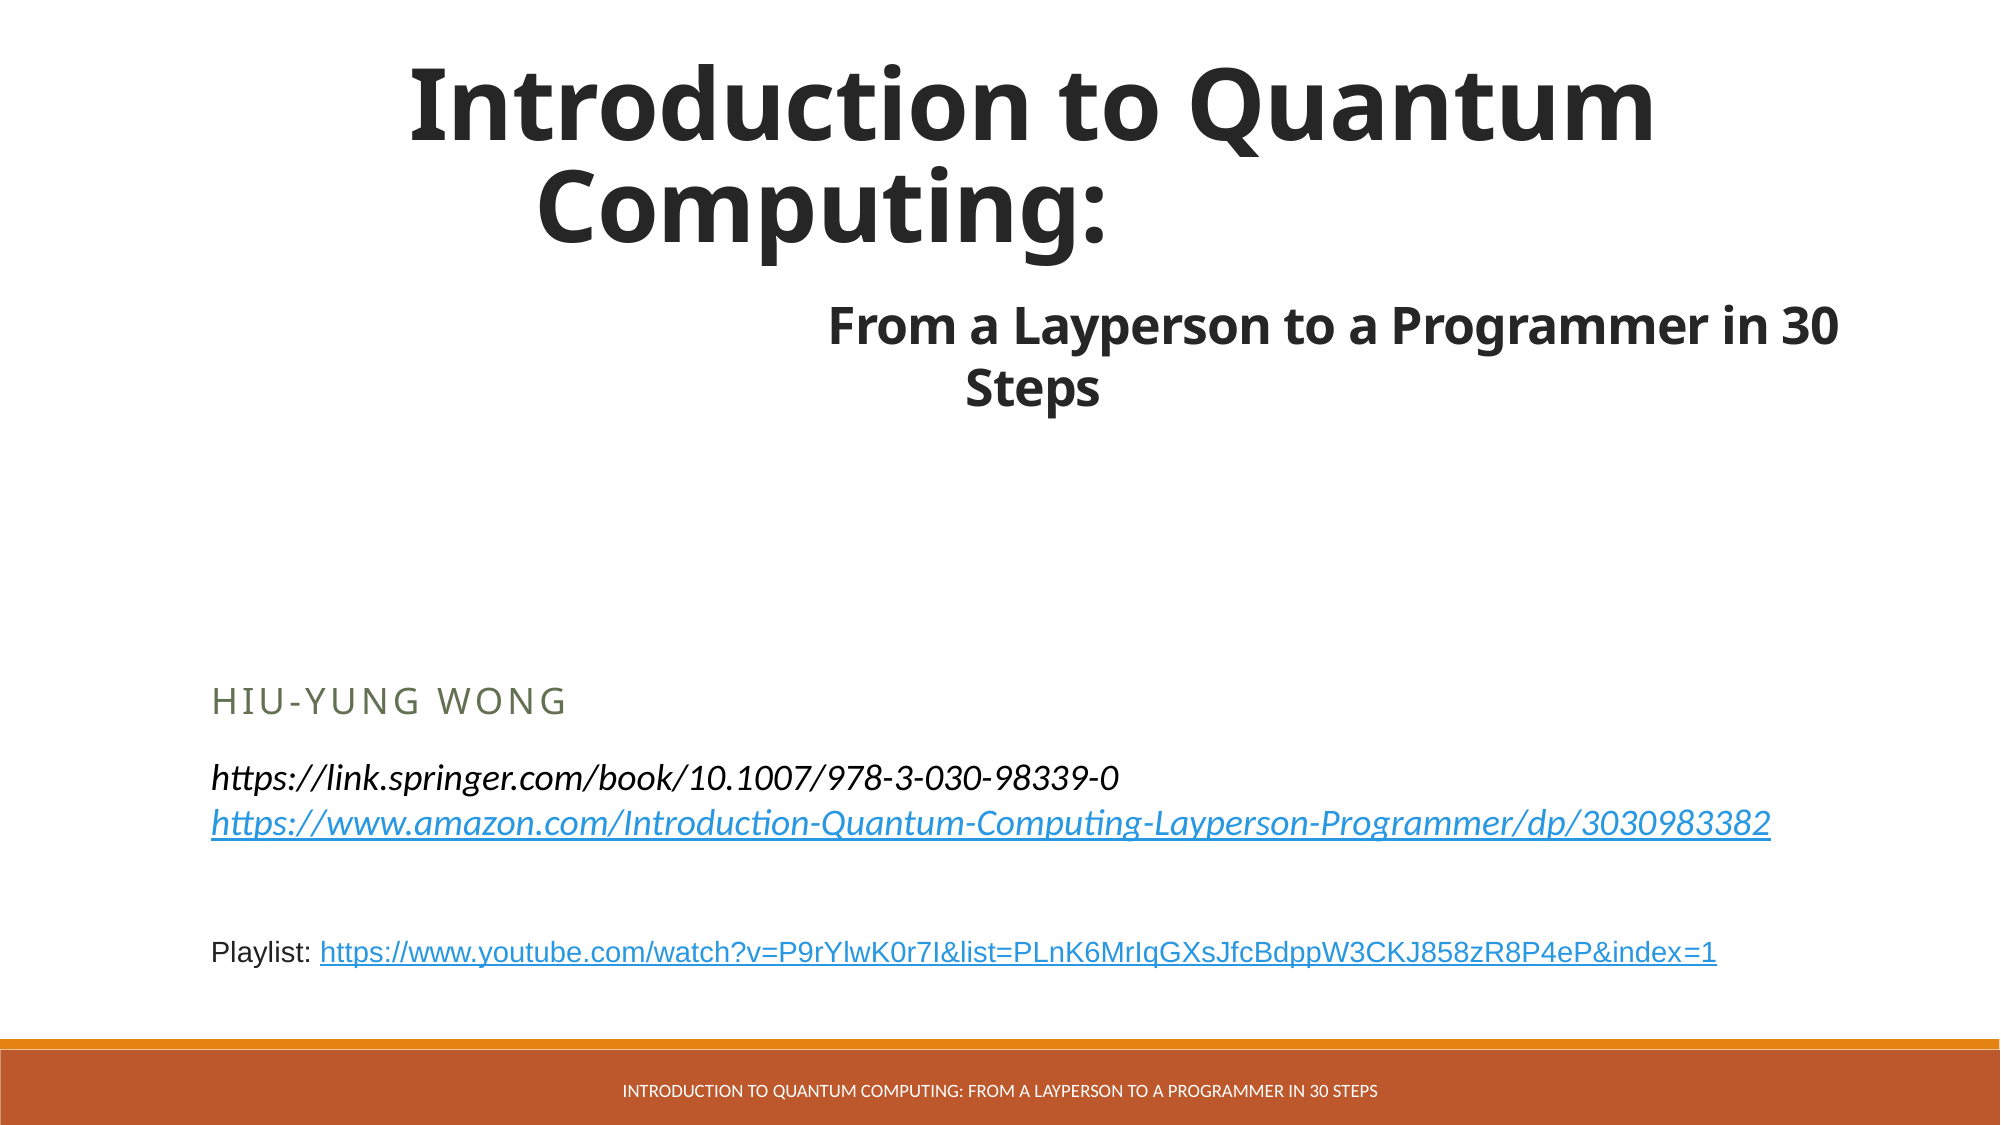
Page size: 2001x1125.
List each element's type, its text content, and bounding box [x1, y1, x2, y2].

footer introduction to Quantum Computing: From a Layperson to a Programmer in 30 Steps [604, 1059, 1396, 1120]
text_box https://link.springer.com/book/10.1007/978-3-030-98339-0 https://www.amazon.com/Introduction-Quantum-Computing-Layperson-Programmer/dp/3030983382 Playlist: https://www.youtube.com/watch?v=P9rYlwK0r7I&list=PLnK6MrIqGXsJfcBdppW3CKJ858zR8P4eP&index=1 [196, 746, 1863, 976]
subtitle Hiu-Yung Wong [196, 675, 654, 732]
title Introduction to Quantum Computing: From a Layperson to a Programmer in 30 Steps [162, 50, 1905, 425]
